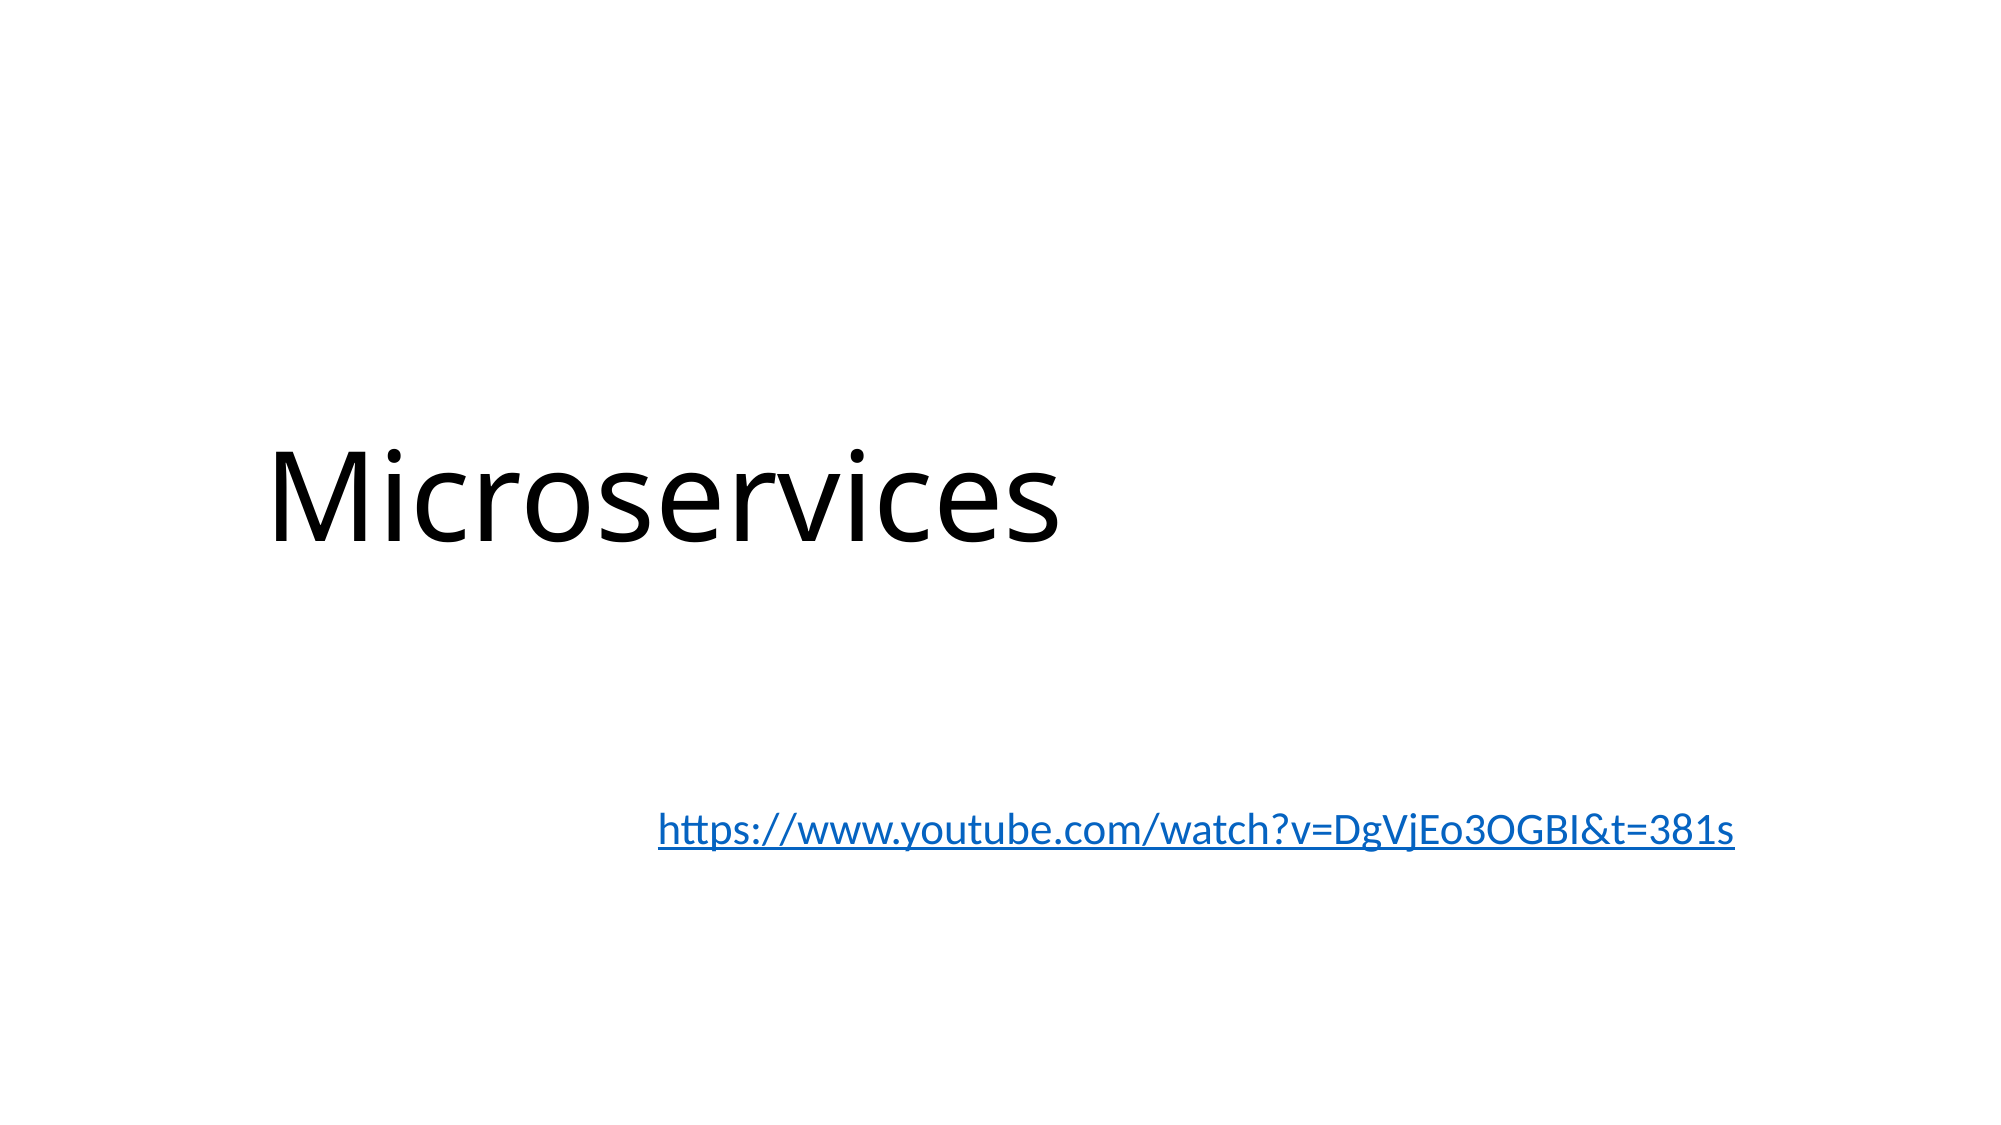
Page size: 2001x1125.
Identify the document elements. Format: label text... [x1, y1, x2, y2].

title Microservices [249, 184, 1750, 576]
subtitle https://www.youtube.com/watch?v=DgVjEo3OGBI&t=381s [249, 590, 1750, 863]
